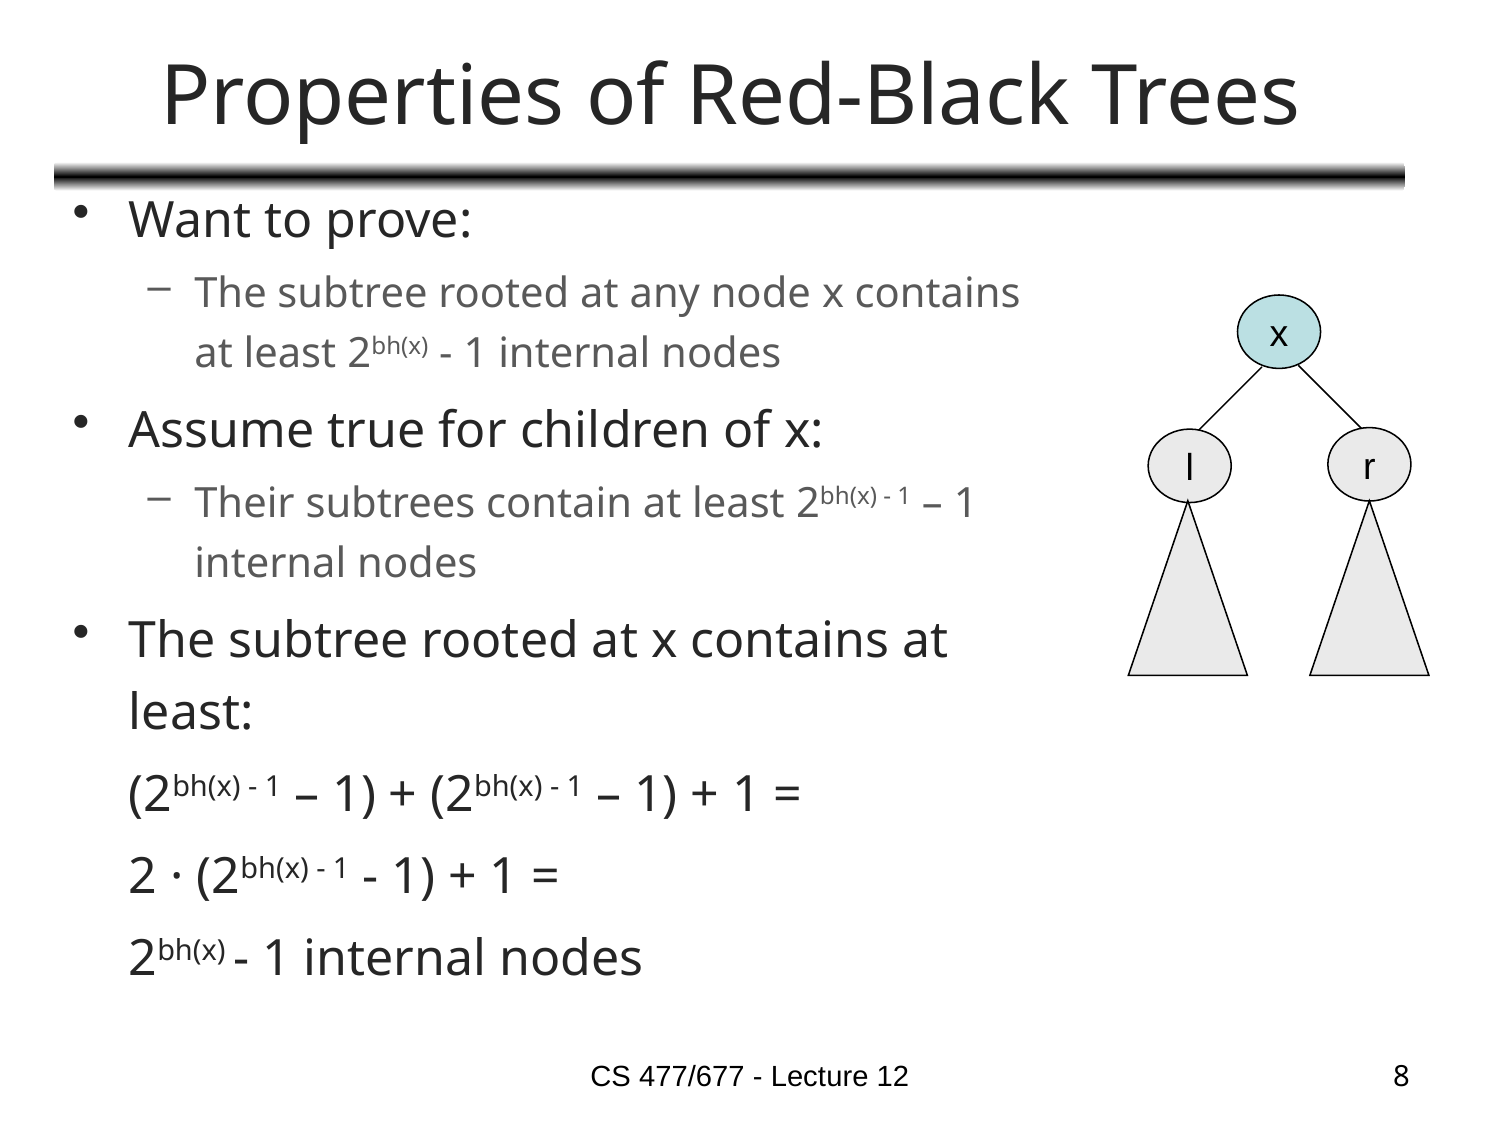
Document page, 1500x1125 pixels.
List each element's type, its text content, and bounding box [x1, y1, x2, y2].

text_box r [1327, 427, 1411, 501]
text_box l [1148, 429, 1232, 503]
footer CS 477/677 - Lecture 12 [512, 1049, 988, 1103]
title Properties of Red-Black Trees [55, 16, 1407, 166]
text_box [1309, 500, 1429, 676]
list Want to prove: The subtree rooted at any node x contains at least 2bh(x) - 1 internal nodes Assume true for children of x: Their subtrees contain at least 2bh(x) - 1 – 1 internal nodes The subtree rooted at x contains at least: (2bh(x) - 1 – 1) + (2bh(x) - 1 – 1) + 1 = 2 · (2bh(x) - 1 - 1) + 1 = 2bh(x) - 1 internal nodes [57, 167, 1068, 1024]
text_box x [1237, 294, 1321, 369]
text_box [1128, 500, 1248, 676]
slide_number 8 [1074, 1049, 1426, 1103]
